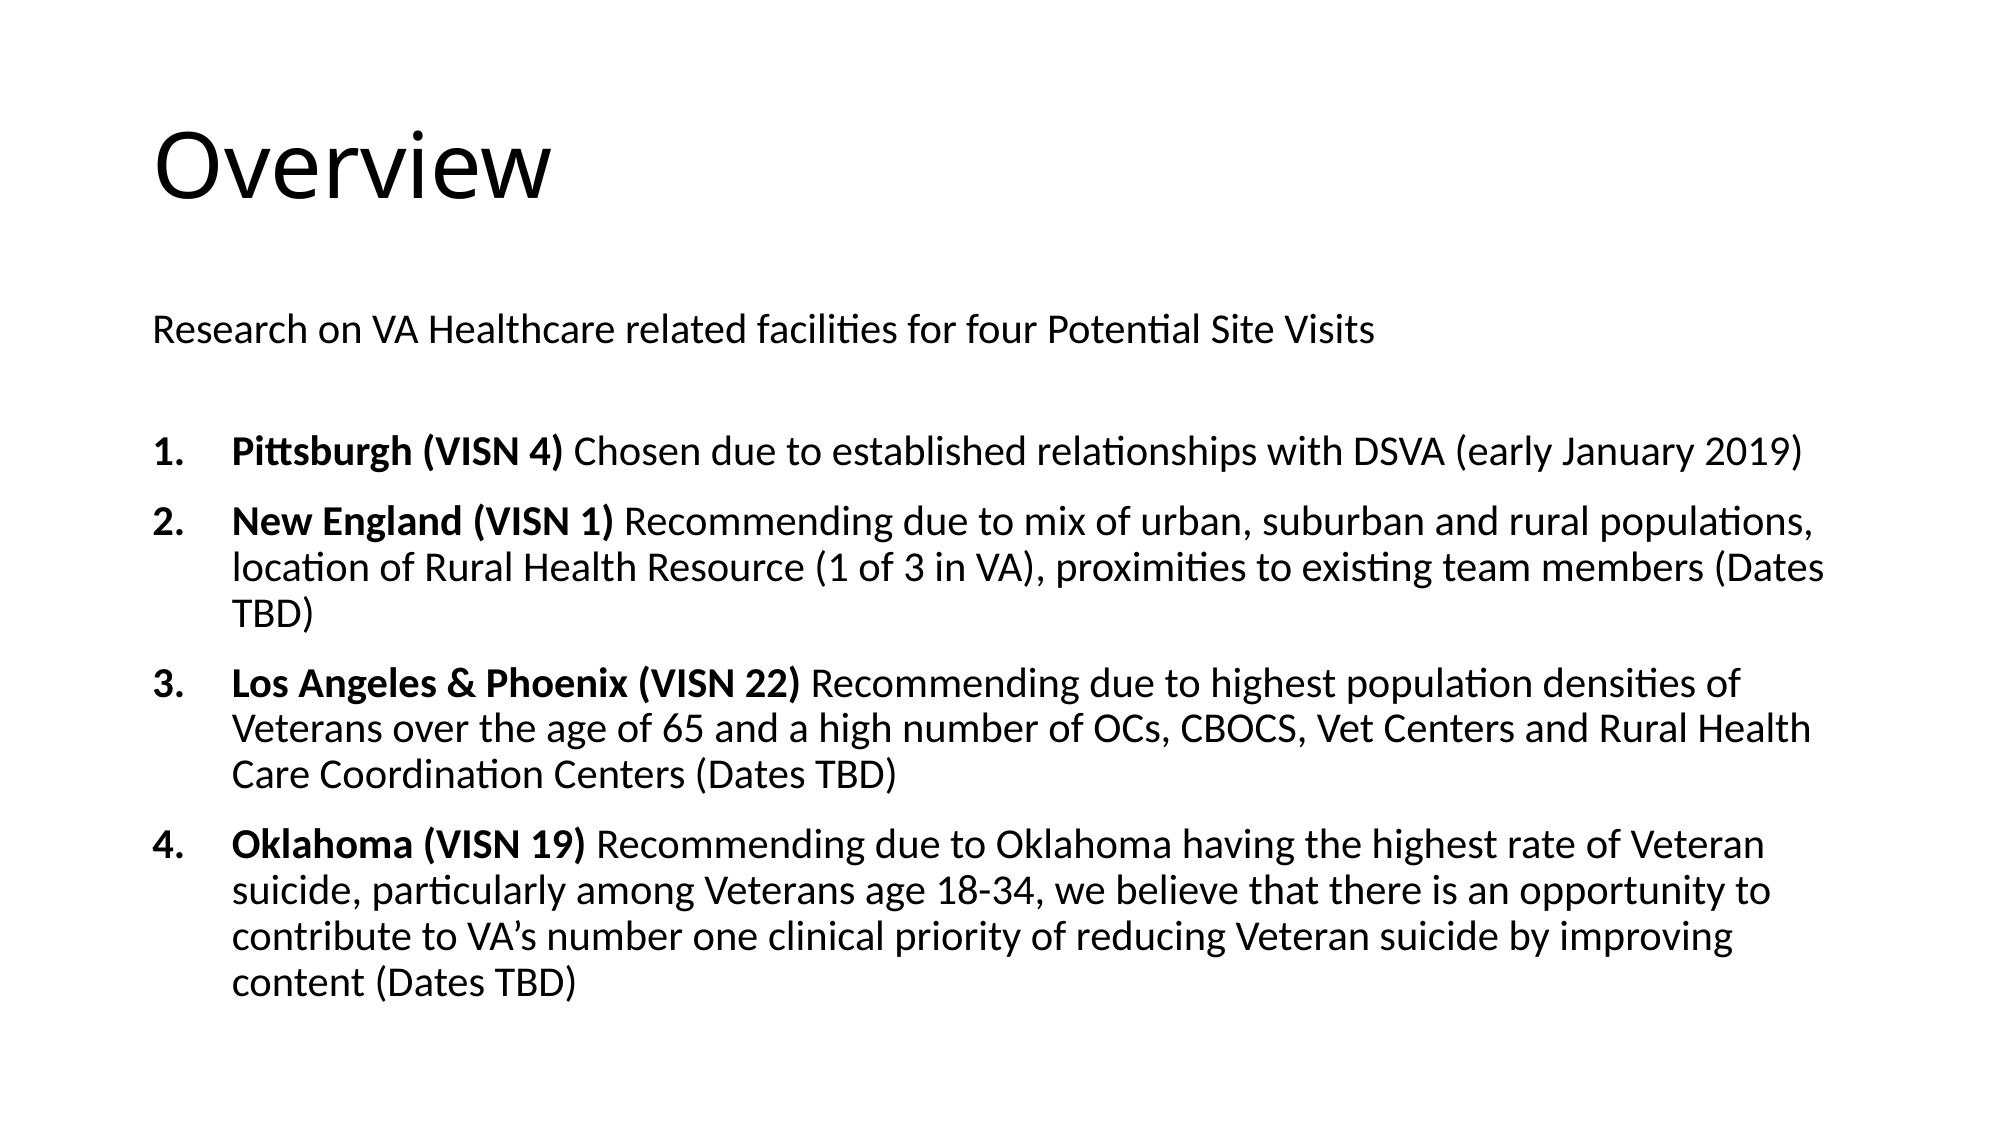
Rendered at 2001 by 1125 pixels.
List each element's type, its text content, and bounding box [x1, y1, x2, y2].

list Research on VA Healthcare related facilities for four Potential Site Visits Pittsburgh (VISN 4) Chosen due to established relationships with DSVA (early January 2019) New England (VISN 1) Recommending due to mix of urban, suburban and rural populations, location of Rural Health Resource (1 of 3 in VA), proximities to existing team members (Dates TBD) Los Angeles & Phoenix (VISN 22) Recommending due to highest population densities of Veterans over the age of 65 and a high number of OCs, CBOCS, Vet Centers and Rural Health Care Coordination Centers (Dates TBD) Oklahoma (VISN 19) Recommending due to Oklahoma having the highest rate of Veteran suicide, particularly among Veterans age 18-34, we believe that there is an opportunity to contribute to VA’s number one clinical priority of reducing Veteran suicide by improving content (Dates TBD) [137, 299, 1863, 1014]
title Overview [137, 59, 1863, 278]
